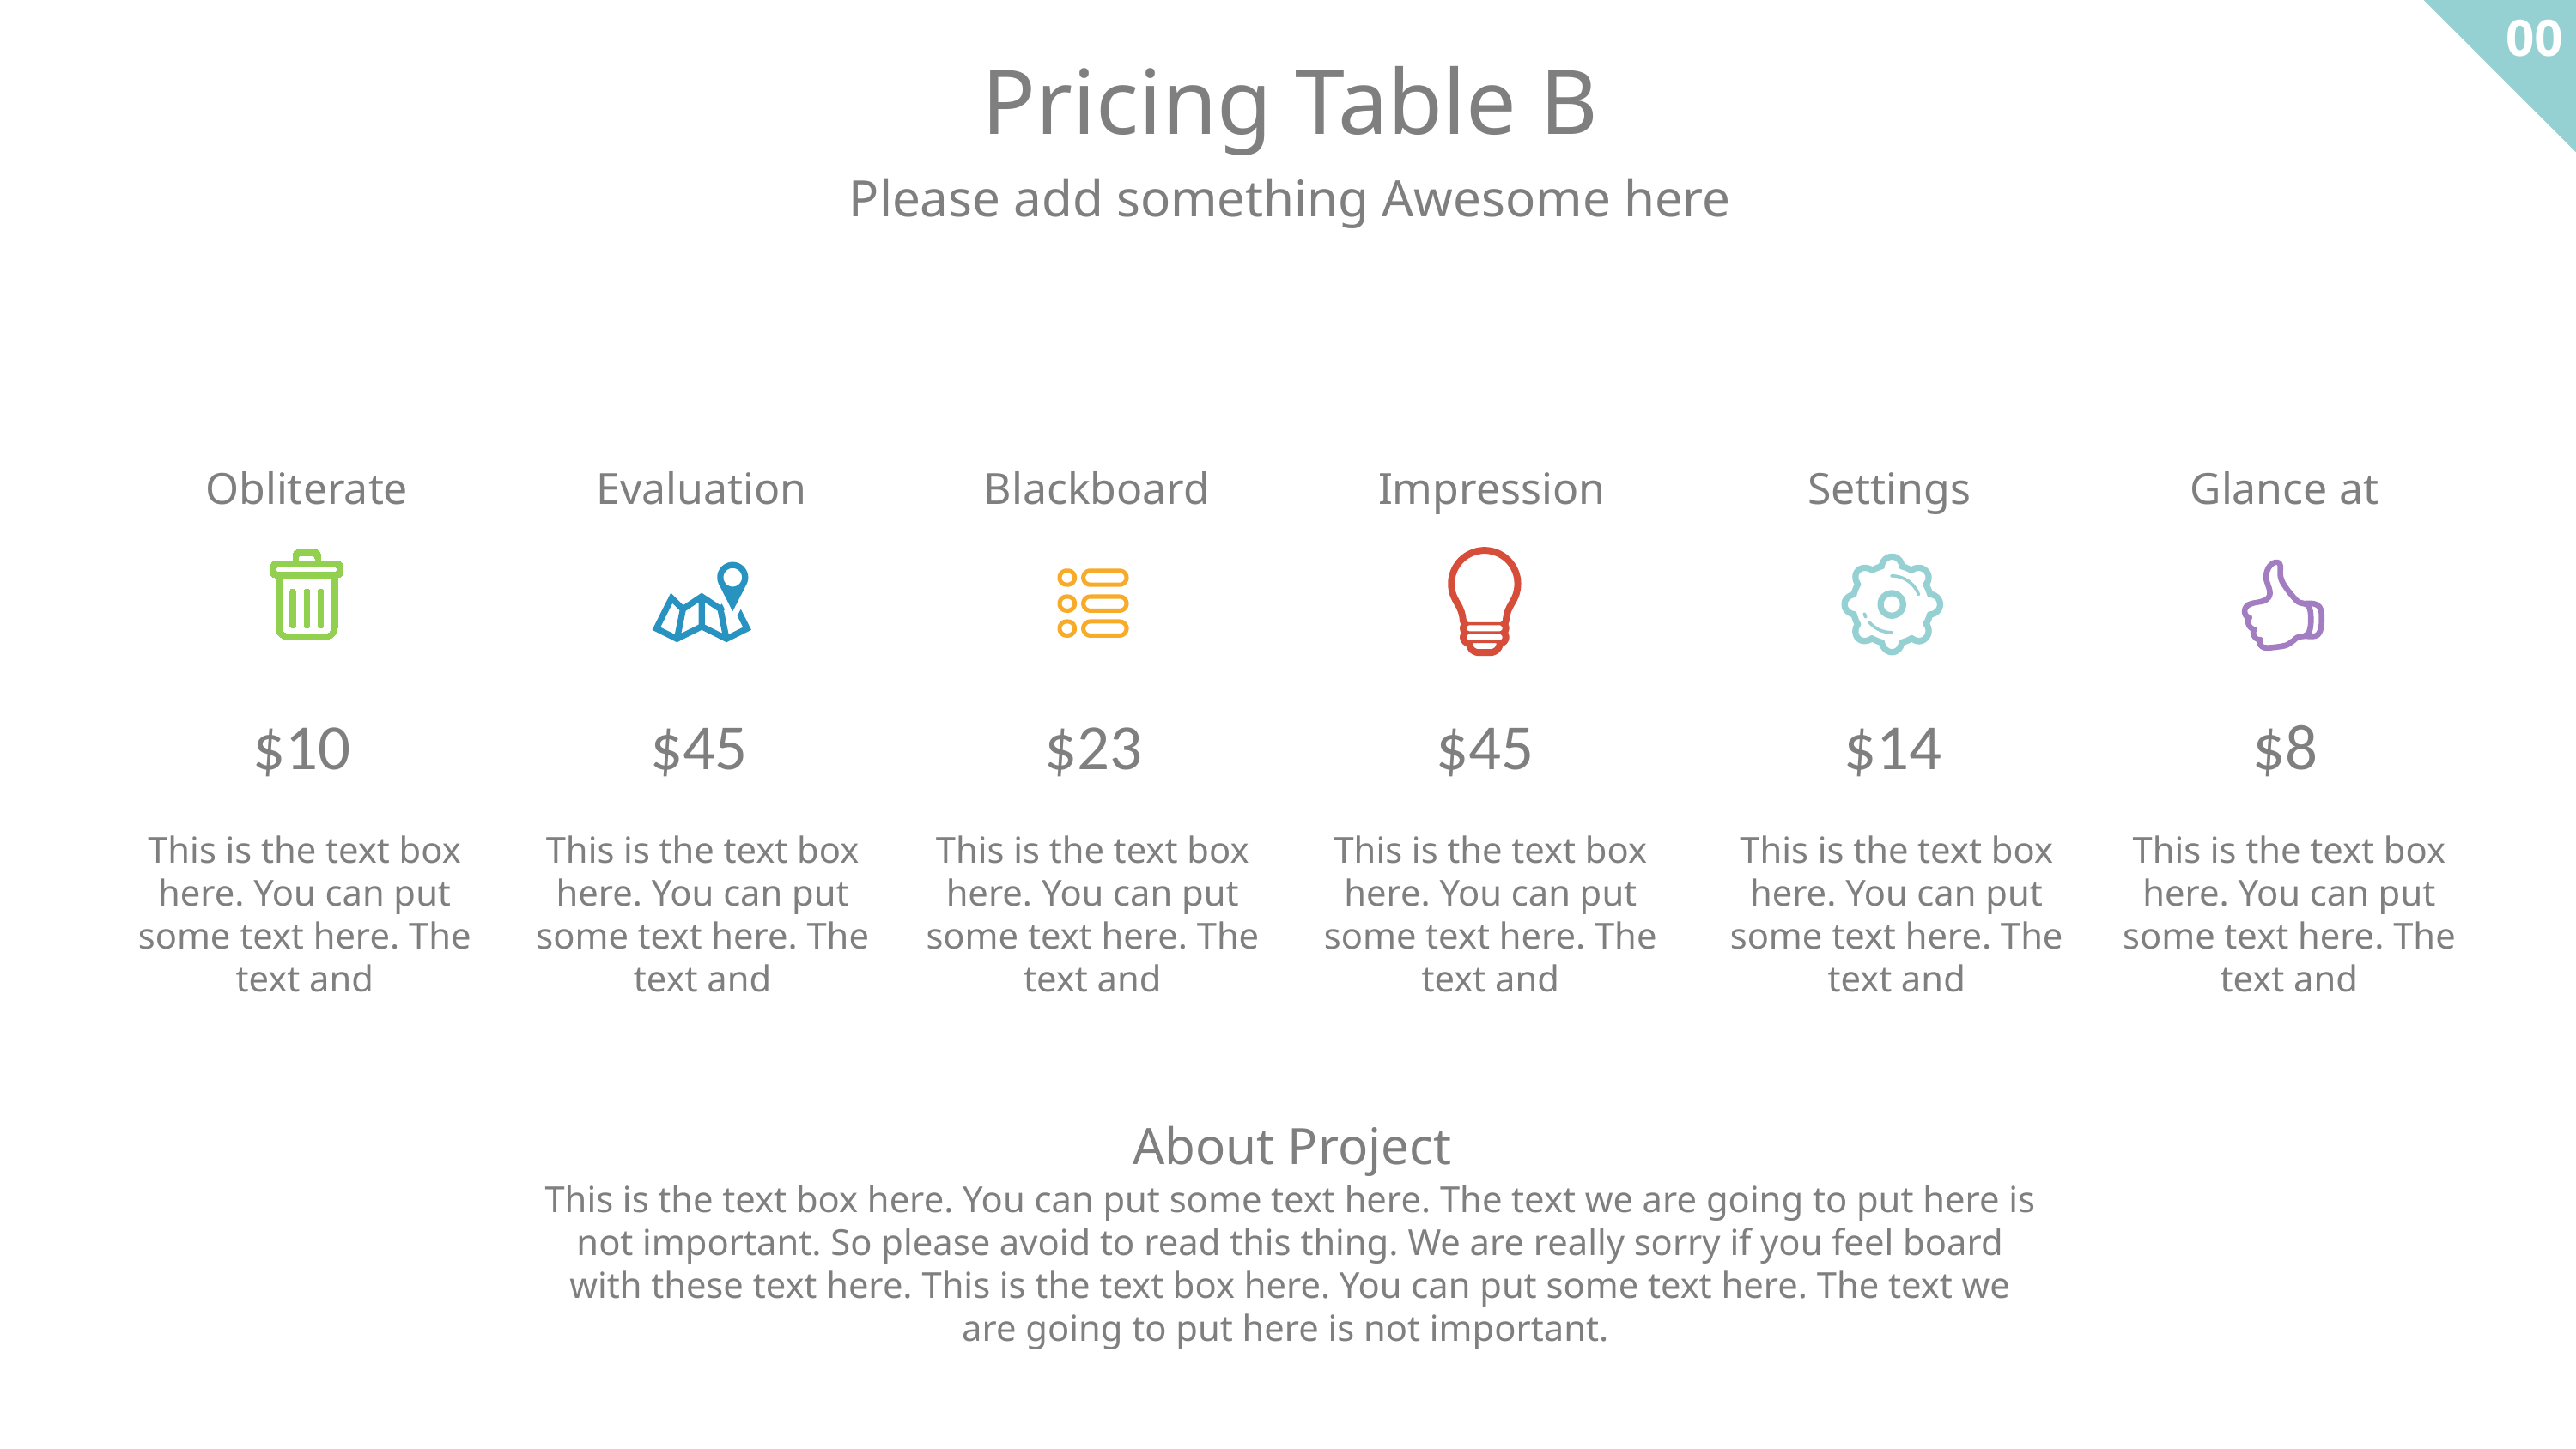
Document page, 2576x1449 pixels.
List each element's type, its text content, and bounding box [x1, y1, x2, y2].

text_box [526, 1108, 2055, 1314]
text_box $45 [637, 699, 761, 790]
text_box [2241, 559, 2325, 652]
text_box [717, 561, 749, 612]
text_box Please add something Awesome here [835, 160, 1744, 233]
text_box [1057, 568, 1129, 638]
text_box $23 [1031, 699, 1156, 790]
text_box Blackboard [906, 455, 1288, 519]
text_box Evaluation [511, 455, 893, 519]
text_box $14 [1832, 699, 1955, 790]
text_box [270, 549, 343, 640]
text_box Settings [1698, 455, 2081, 519]
text_box Obliterate [116, 455, 498, 519]
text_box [1841, 553, 1944, 656]
text_box $8 [2239, 699, 2331, 790]
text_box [2423, 0, 2576, 153]
text_box $10 [240, 699, 364, 790]
text_box Impression [1301, 455, 1683, 519]
text_box [1448, 547, 1522, 657]
text_box Glance at [2093, 455, 2476, 519]
text_box $45 [1424, 699, 1547, 790]
text_box This is the text box here. You can put some text here. The text and [1699, 821, 2092, 1006]
text_box [652, 592, 751, 643]
text_box This is the text box here. You can put some text here. The text and [895, 821, 1290, 1006]
text_box This is the text box here. You can put some text here. The text and [1293, 821, 1688, 1006]
text_box This is the text box here. You can put some text here. The text and [505, 821, 895, 1006]
text_box Pricing Table B [969, 39, 1612, 160]
text_box This is the text box here. You can put some text here. The text and [2092, 821, 2487, 1006]
text_box This is the text box here. You can put some text here. The text and [107, 821, 502, 1006]
